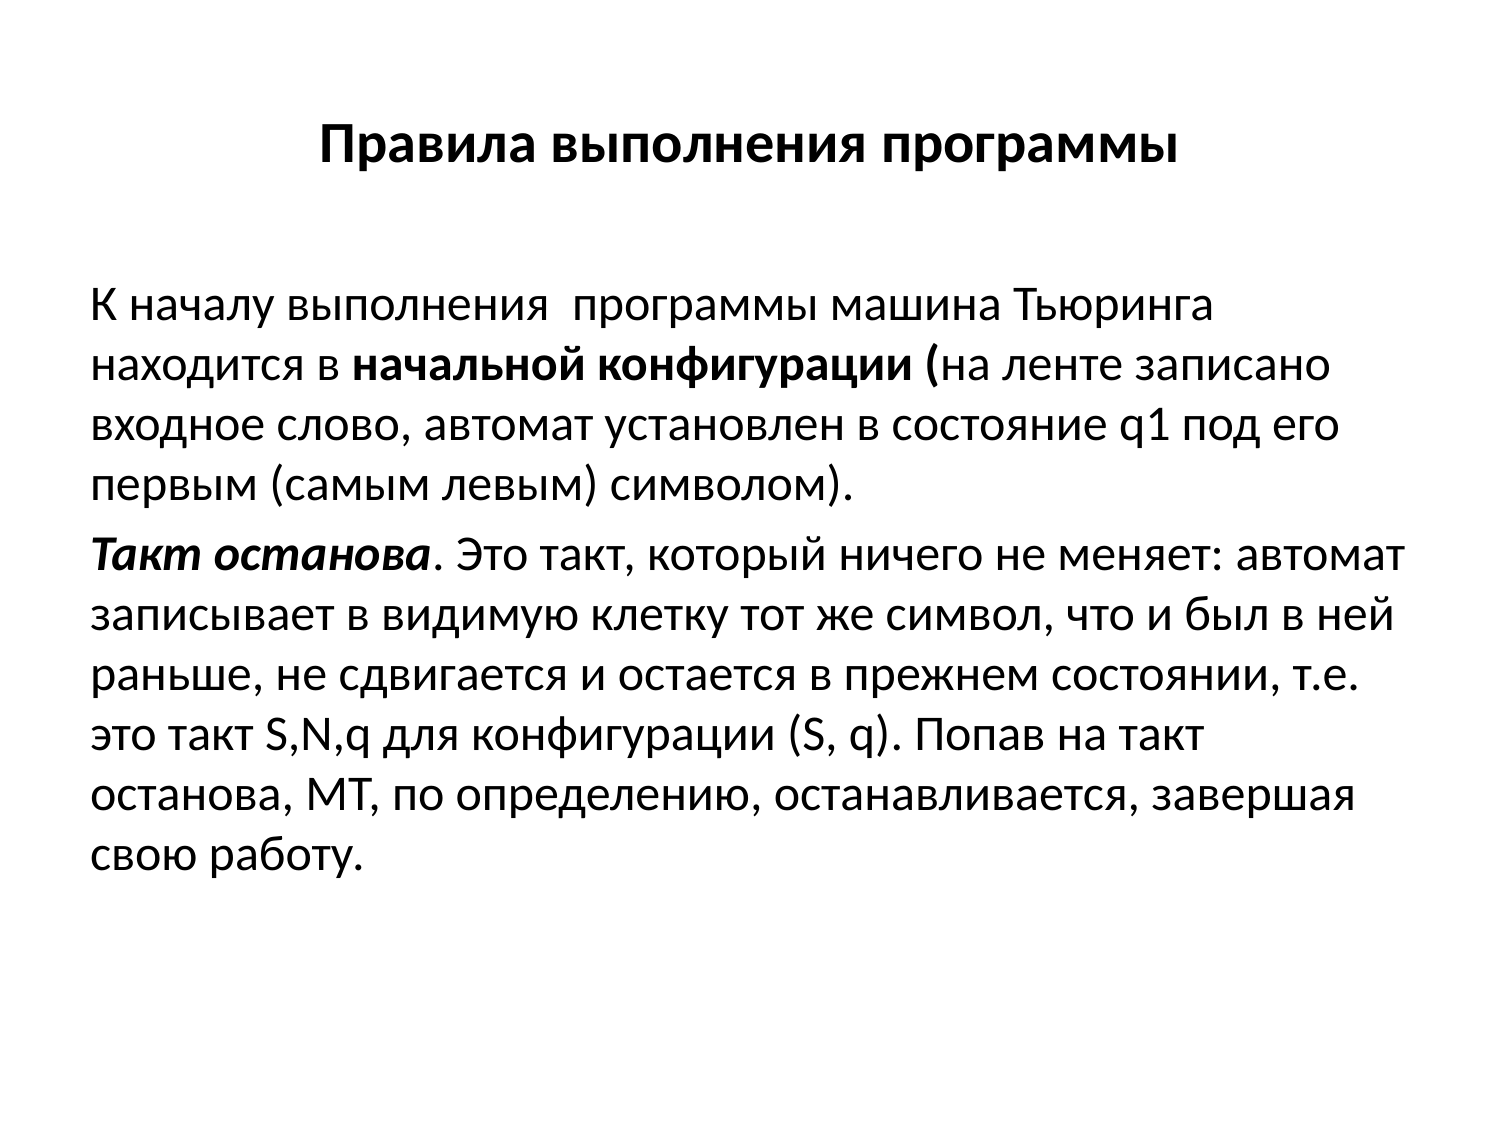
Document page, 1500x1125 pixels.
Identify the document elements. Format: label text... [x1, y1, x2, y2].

list К началу выполнения программы машина Тьюринга находится в начальной конфигурации (на ленте записано входное слово, автомат установлен в состояние q1 под его первым (самым левым) символом). Такт останова. Это такт, который ничего не меняет: автомат записывает в видимую клетку тот же символ, что и был в ней раньше, не сдвигается и остается в прежнем состоянии, т.е. это такт S,N,q для конфигурации (S, q). Попав на такт останова, МТ, по определению, останавливается, завершая свою работу. [75, 262, 1425, 1005]
title Правила выполнения программы [75, 45, 1425, 233]
